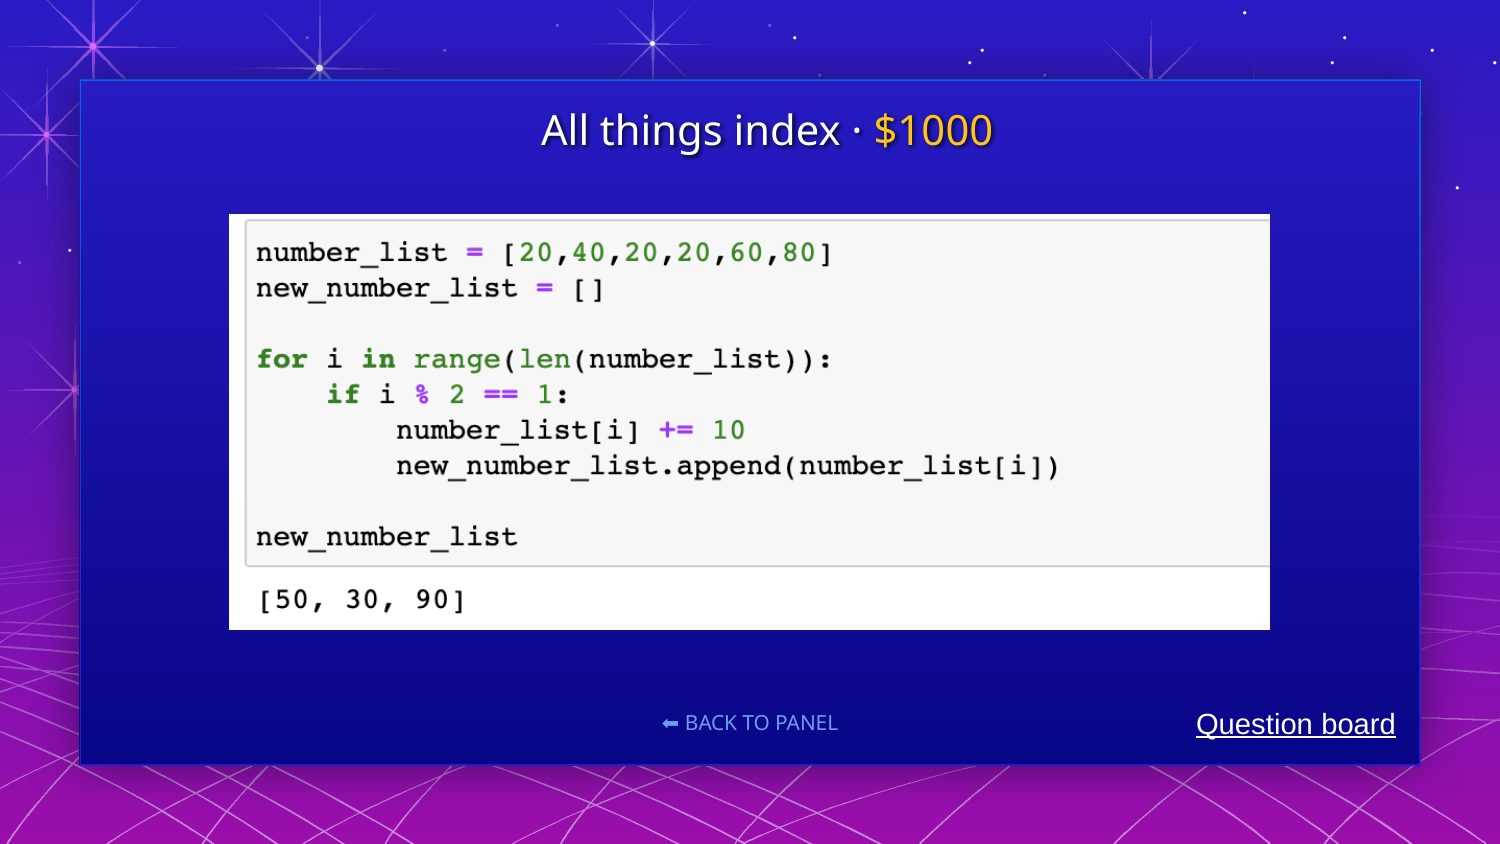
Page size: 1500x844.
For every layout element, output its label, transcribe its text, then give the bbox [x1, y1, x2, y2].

picture [229, 214, 1271, 630]
text_box Question board [1181, 698, 1429, 748]
text_box All things index · $1000 [186, 104, 1348, 177]
